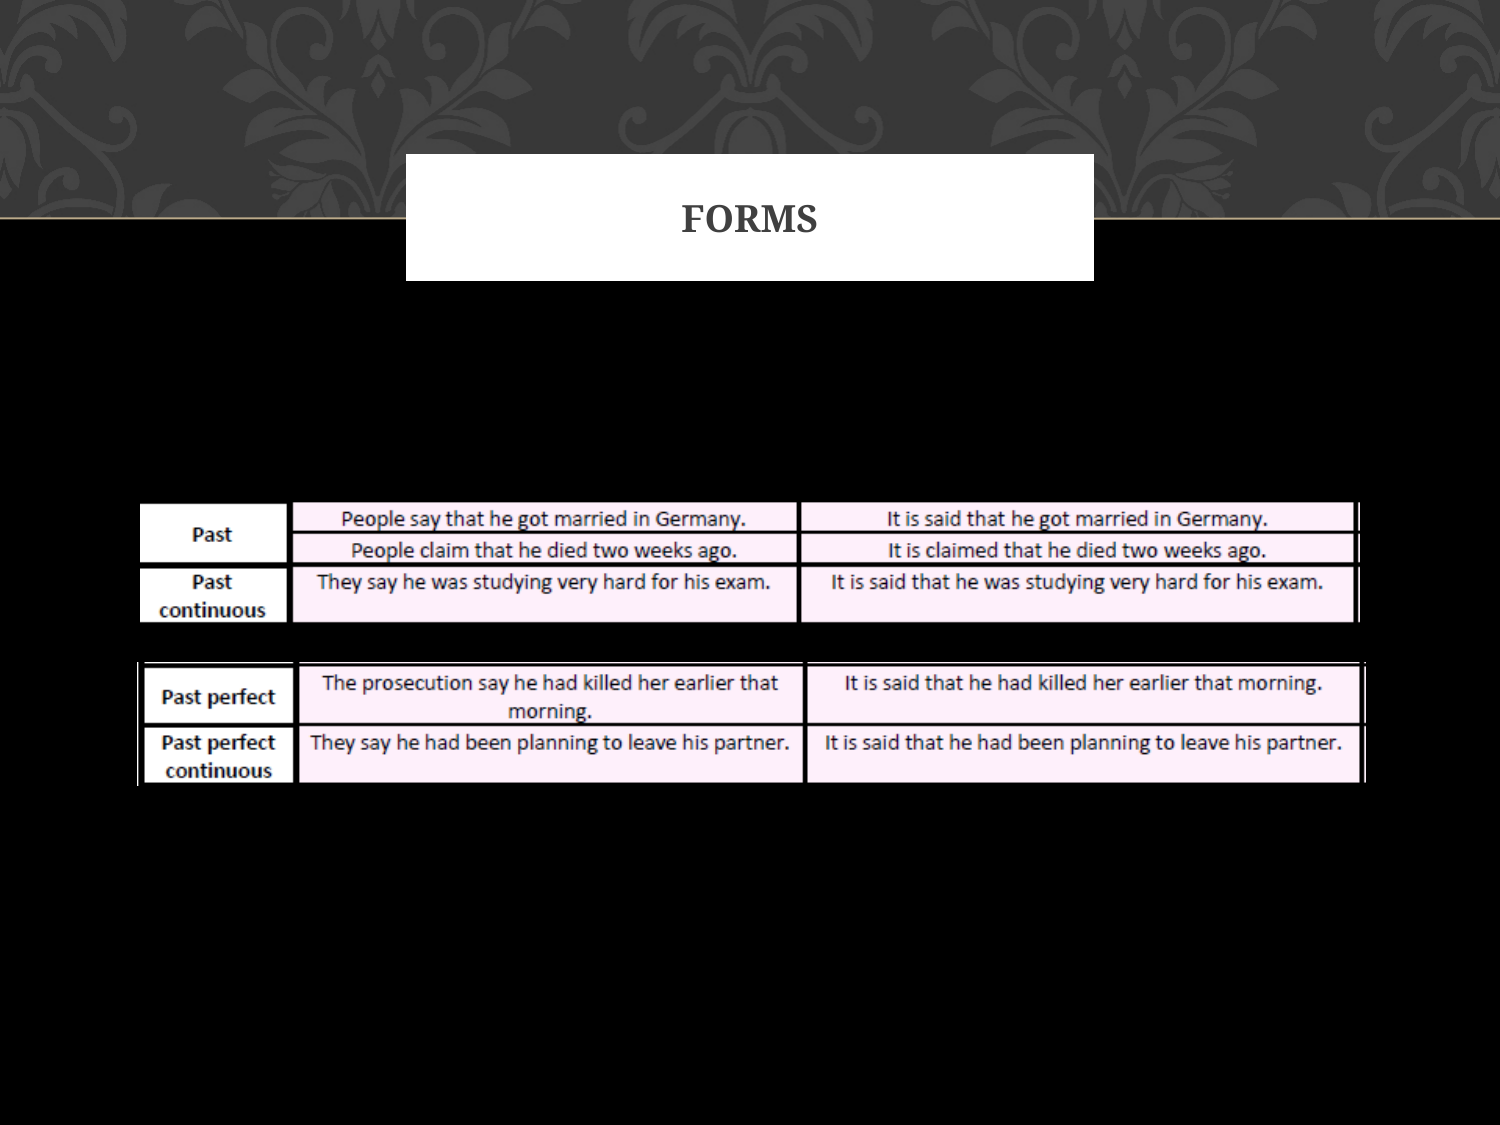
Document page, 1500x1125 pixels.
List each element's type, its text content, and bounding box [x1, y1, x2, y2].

picture [140, 501, 1360, 624]
title forms [406, 154, 1094, 281]
list [75, 331, 1425, 1000]
picture [137, 662, 1366, 787]
